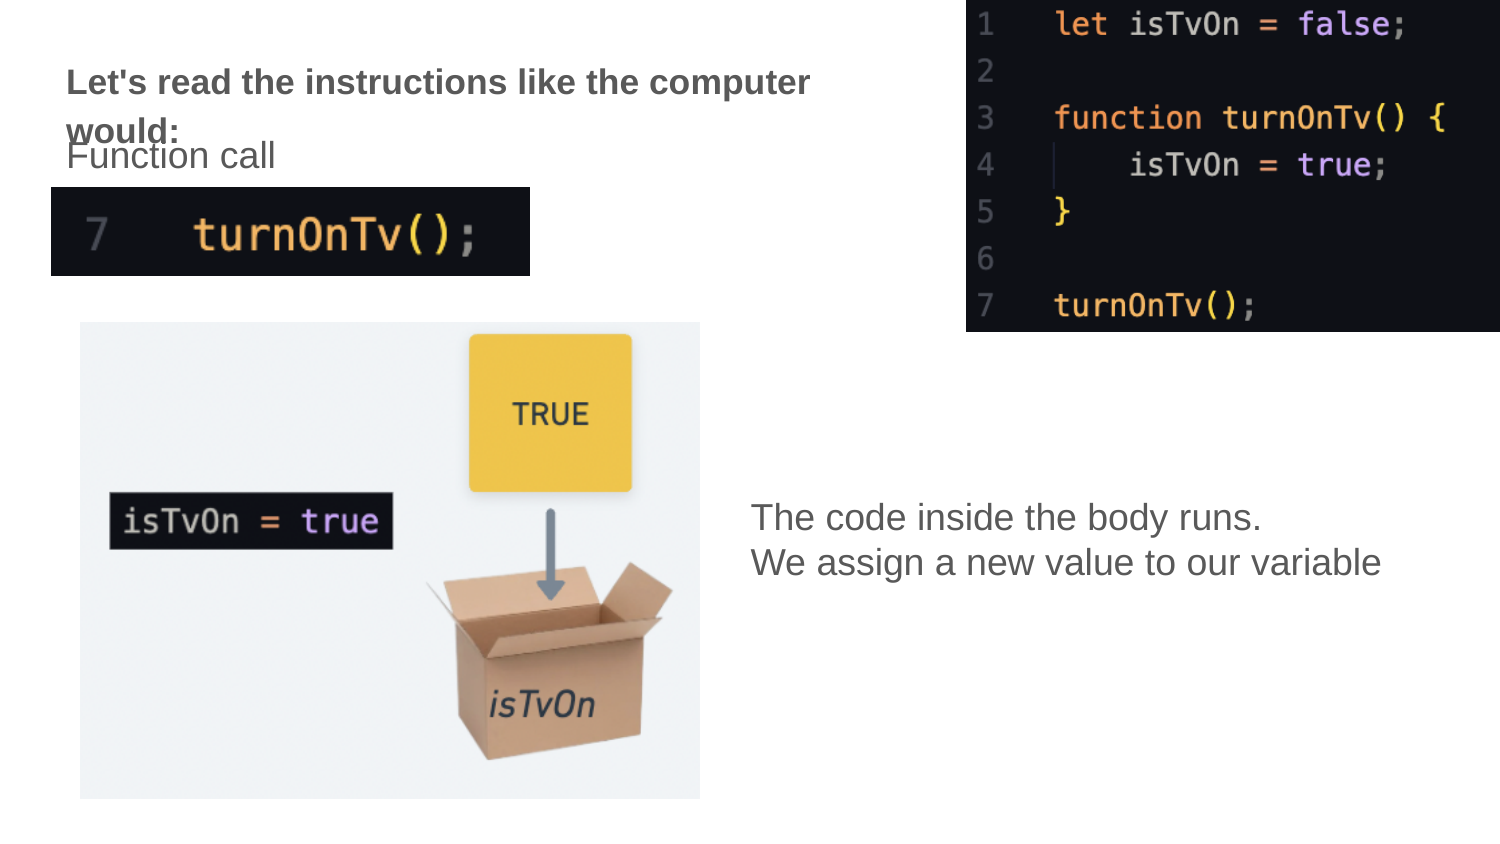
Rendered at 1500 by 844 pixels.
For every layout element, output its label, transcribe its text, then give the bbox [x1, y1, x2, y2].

list Function call [51, 132, 430, 186]
title Let's read the instructions like the computer would: [51, 38, 951, 132]
picture [966, 0, 1500, 332]
text_box The code inside the body runs. We assign a new value to our variable [735, 477, 1407, 619]
picture [80, 321, 700, 799]
picture [50, 187, 530, 276]
